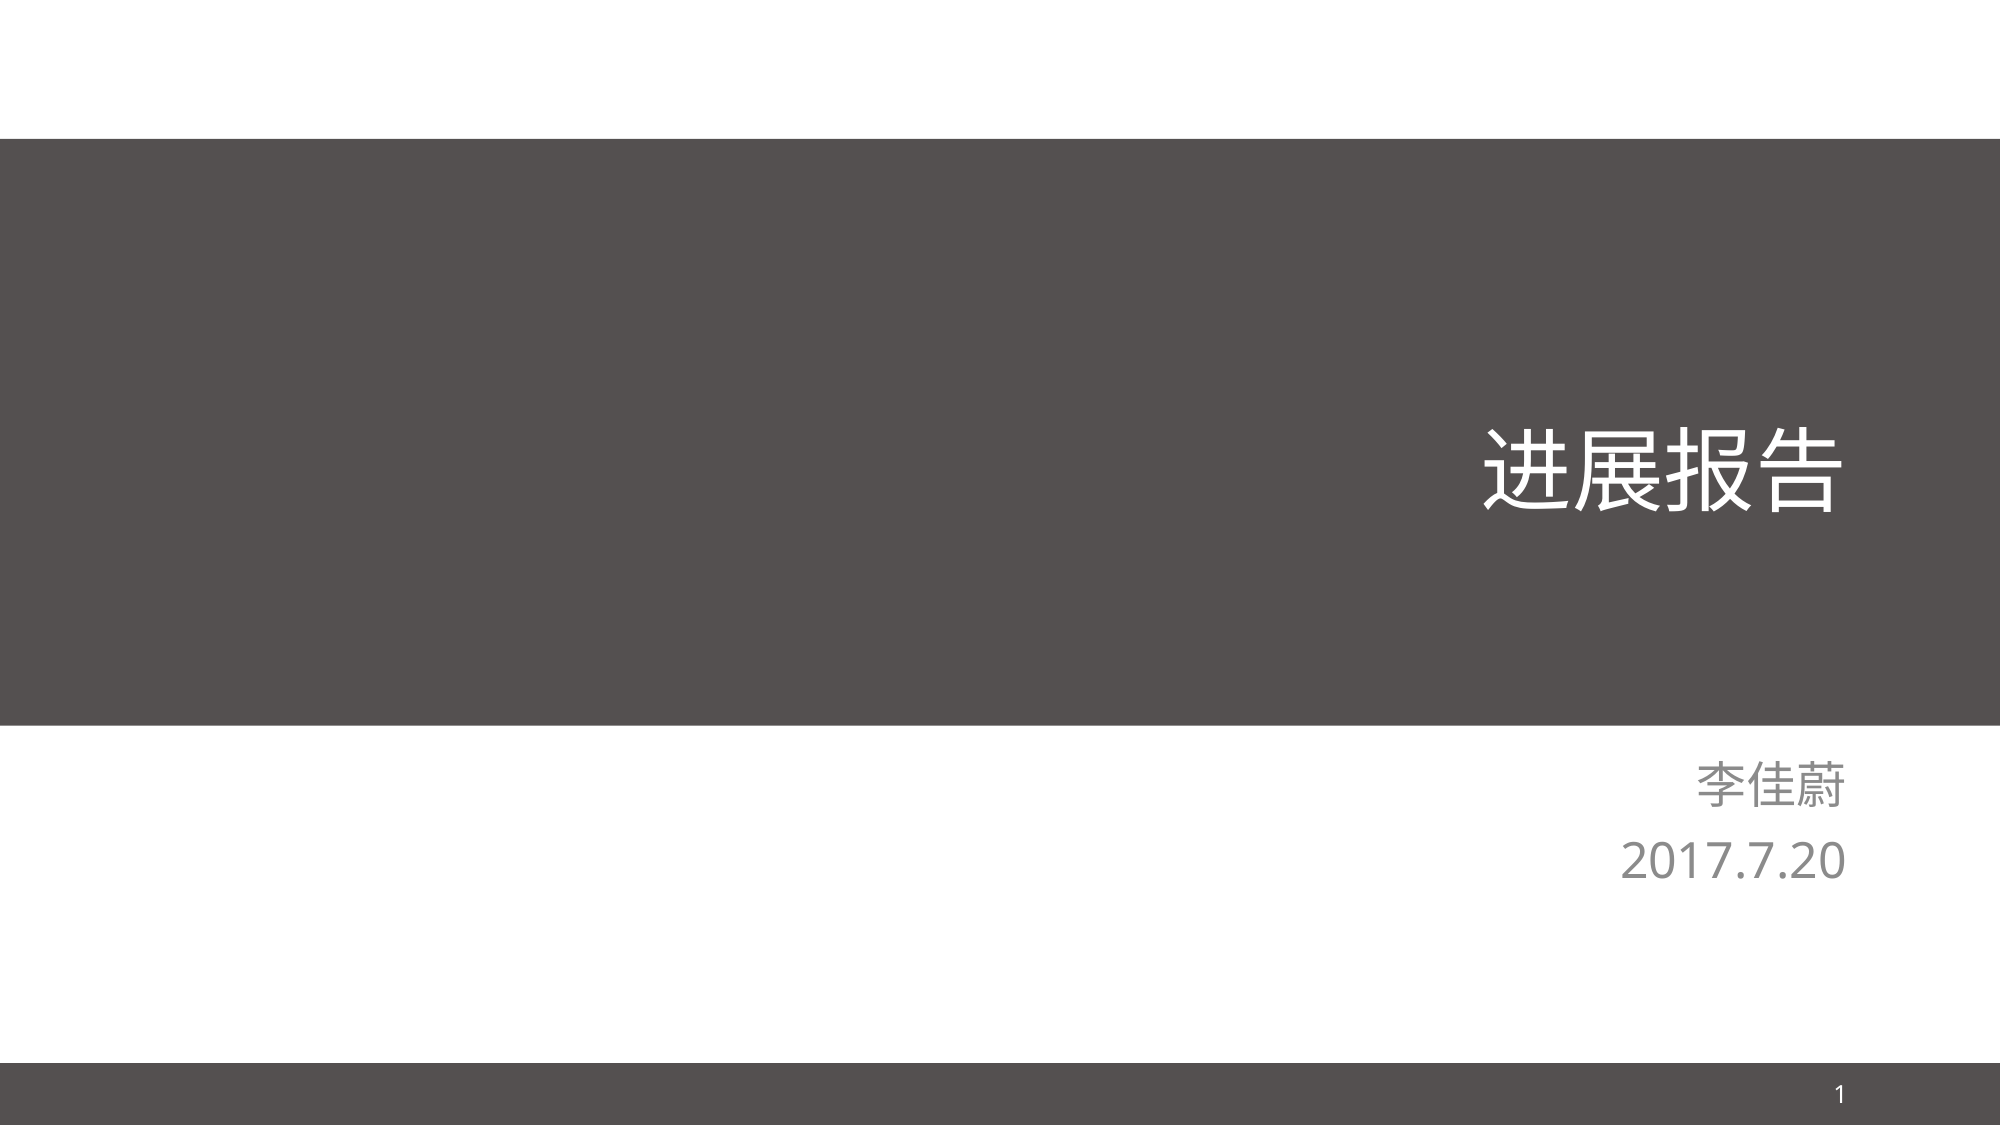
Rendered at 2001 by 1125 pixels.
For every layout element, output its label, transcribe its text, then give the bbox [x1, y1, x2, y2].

title 进展报告 [137, 241, 1863, 710]
list 李佳蔚 2017.7.20 [136, 752, 1862, 999]
slide_number 1 [1412, 1065, 1863, 1125]
